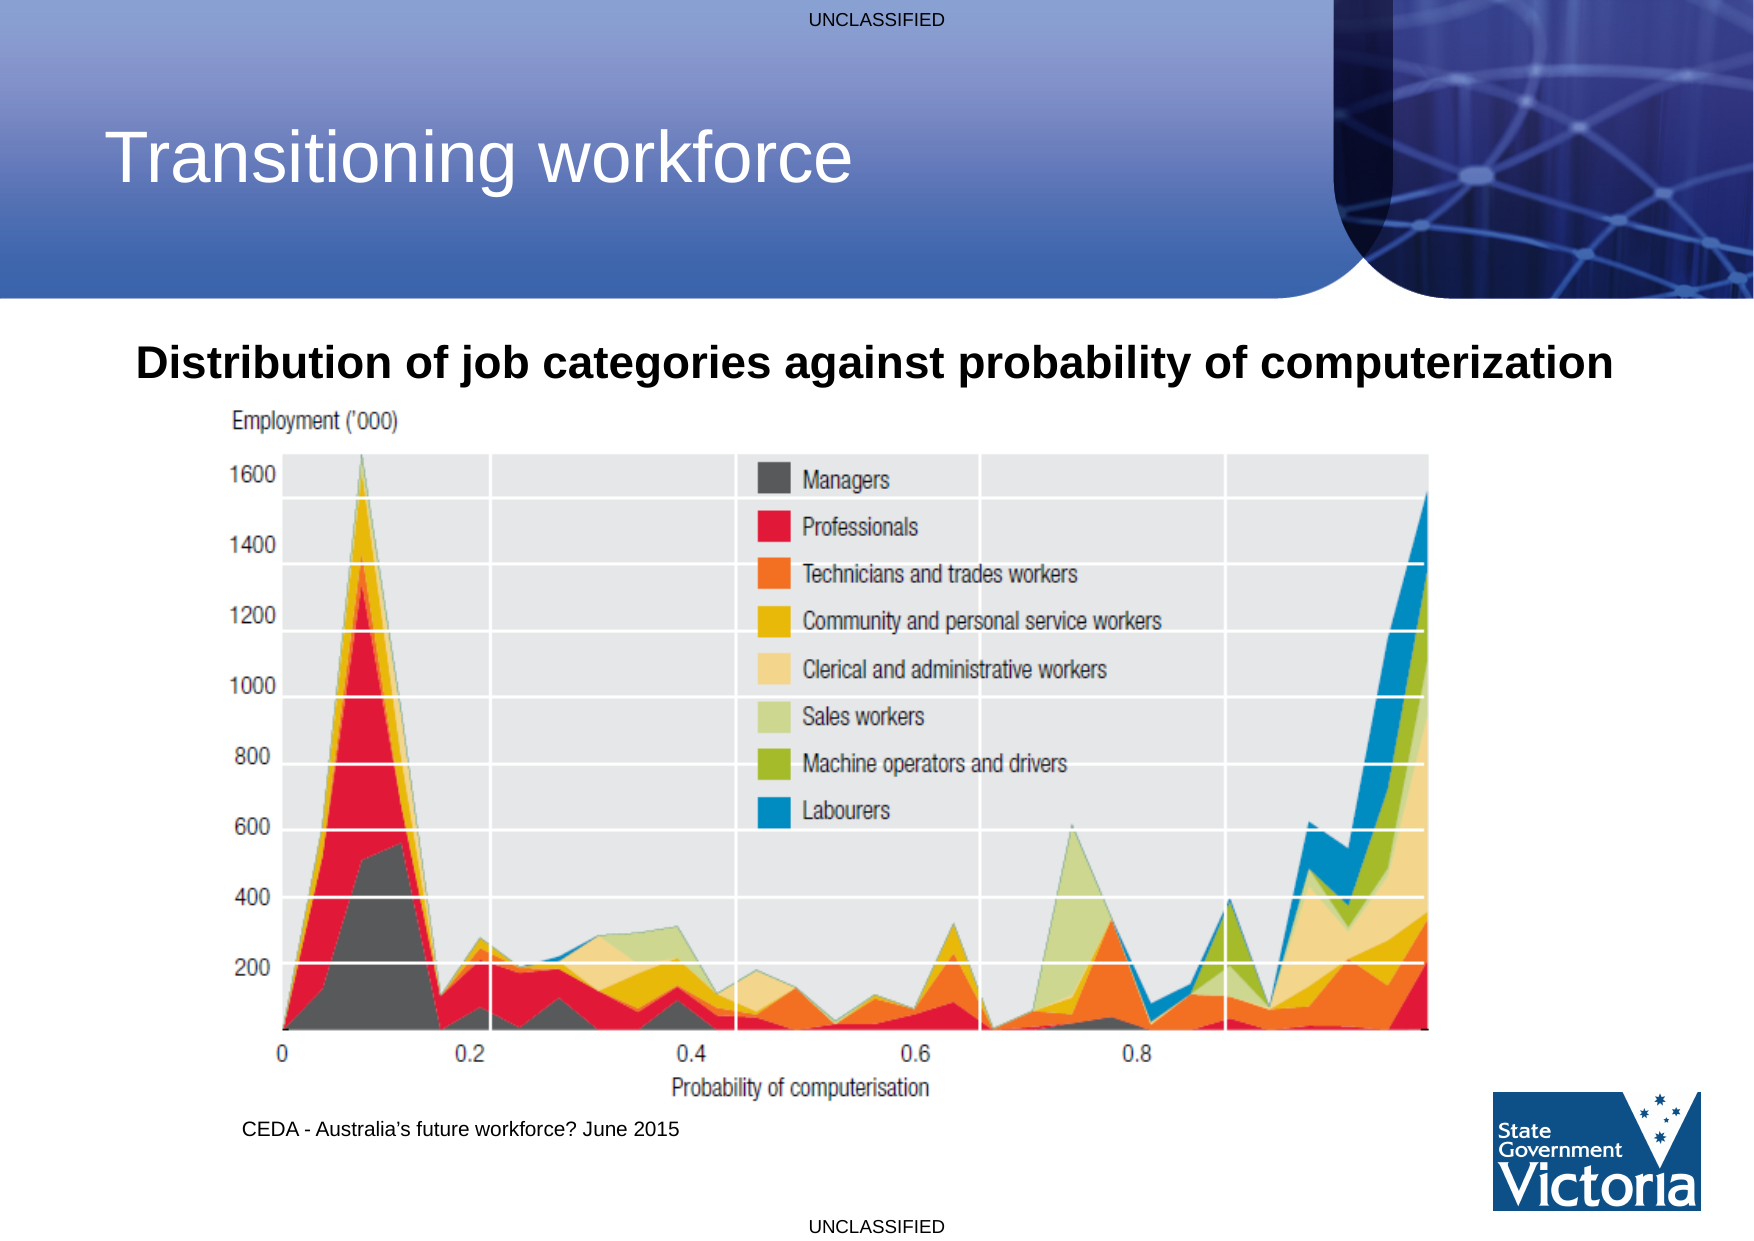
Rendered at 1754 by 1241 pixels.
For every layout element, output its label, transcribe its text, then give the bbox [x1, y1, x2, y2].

text_box CEDA - Australia’s future workforce? June 2015 [227, 1118, 1231, 1149]
title Transitioning workforce [87, 49, 1291, 257]
picture [0, 0, 1754, 299]
picture [1493, 1092, 1701, 1211]
picture [203, 395, 1465, 1109]
text_box Distribution of job categories against probability of computerization [120, 325, 1669, 395]
